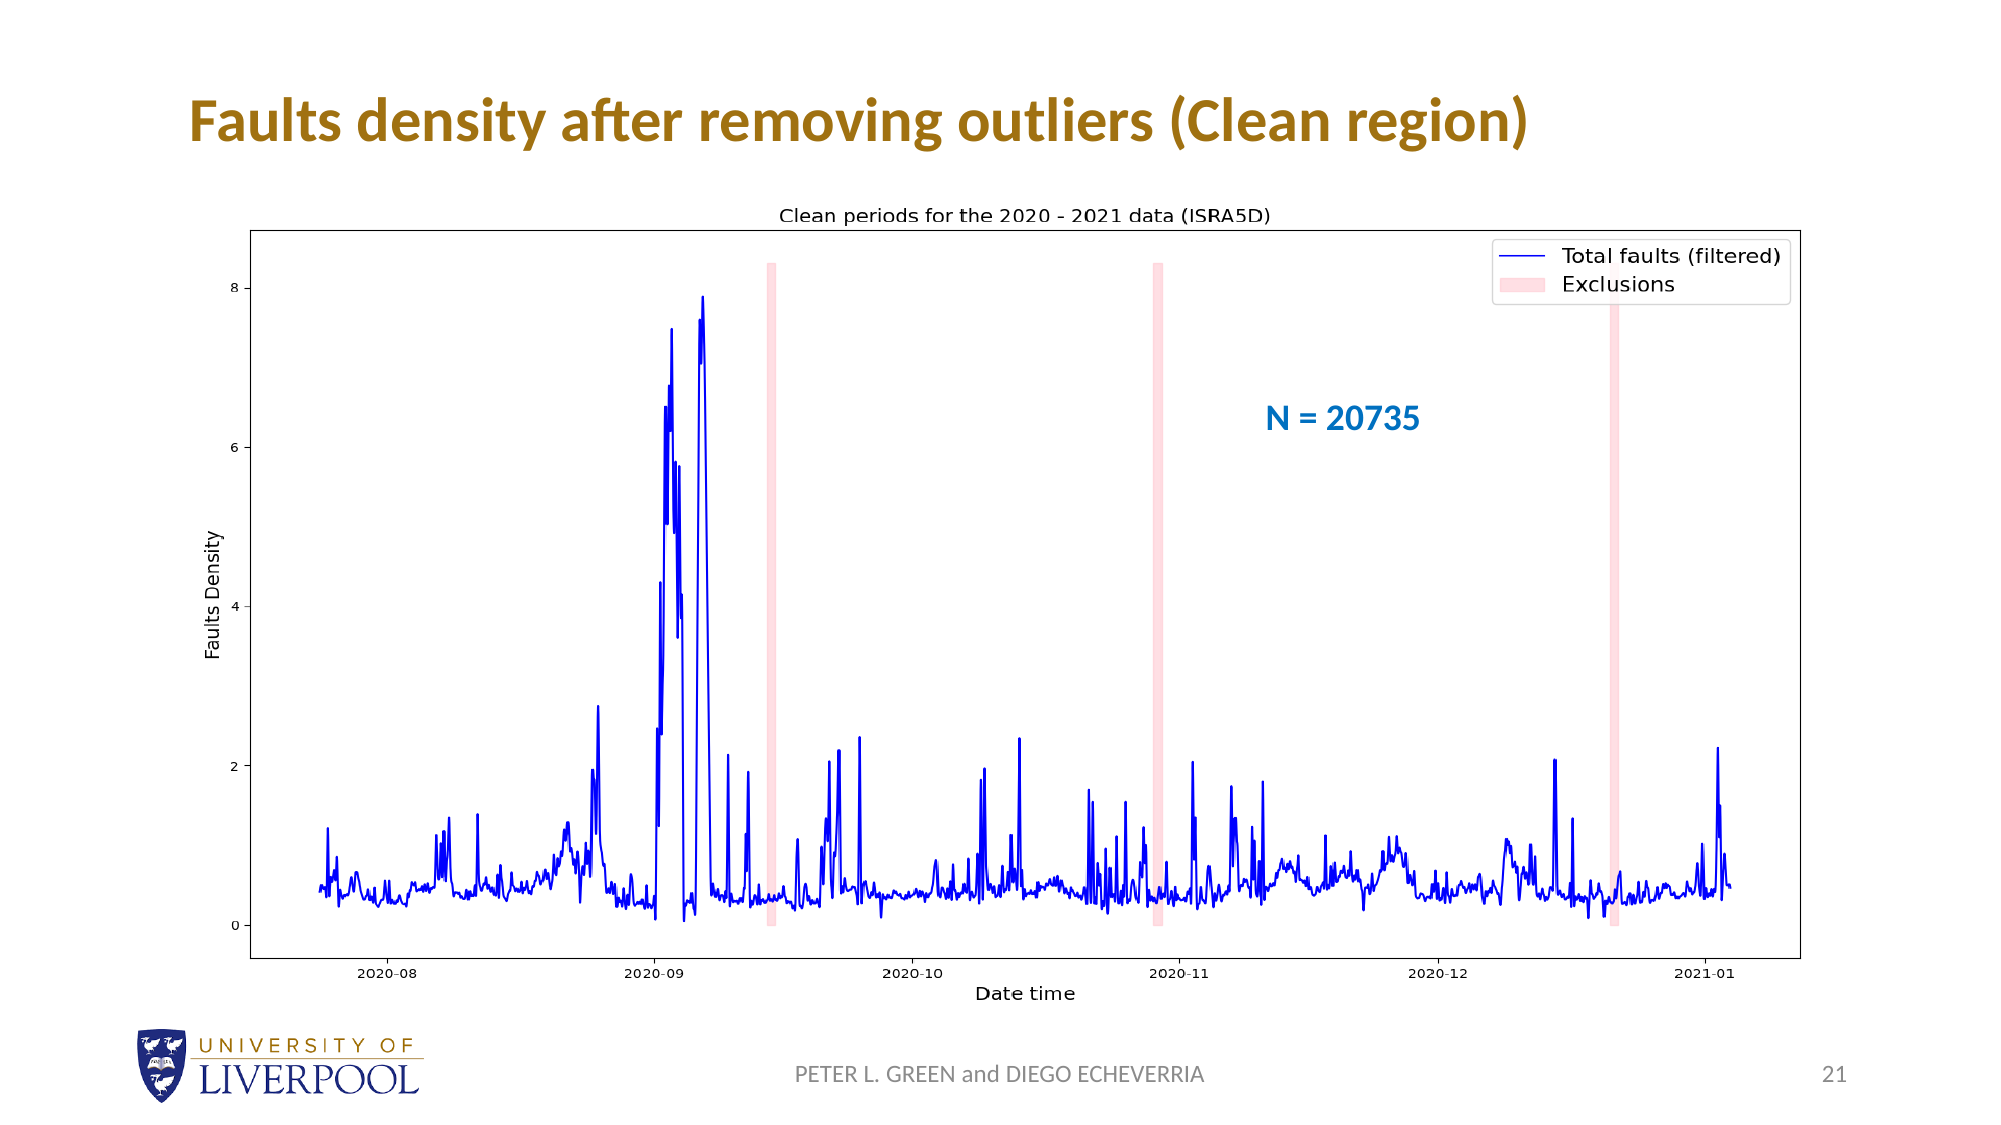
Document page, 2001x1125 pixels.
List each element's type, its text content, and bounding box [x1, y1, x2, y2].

footer PETER L. GREEN and DIEGO ECHEVERRIA [662, 1042, 1338, 1103]
slide_number 21 [1412, 1042, 1863, 1103]
text_box Faults density after removing outliers (Clean region) [174, 71, 1650, 162]
picture [137, 1029, 424, 1103]
picture [193, 197, 1807, 1008]
